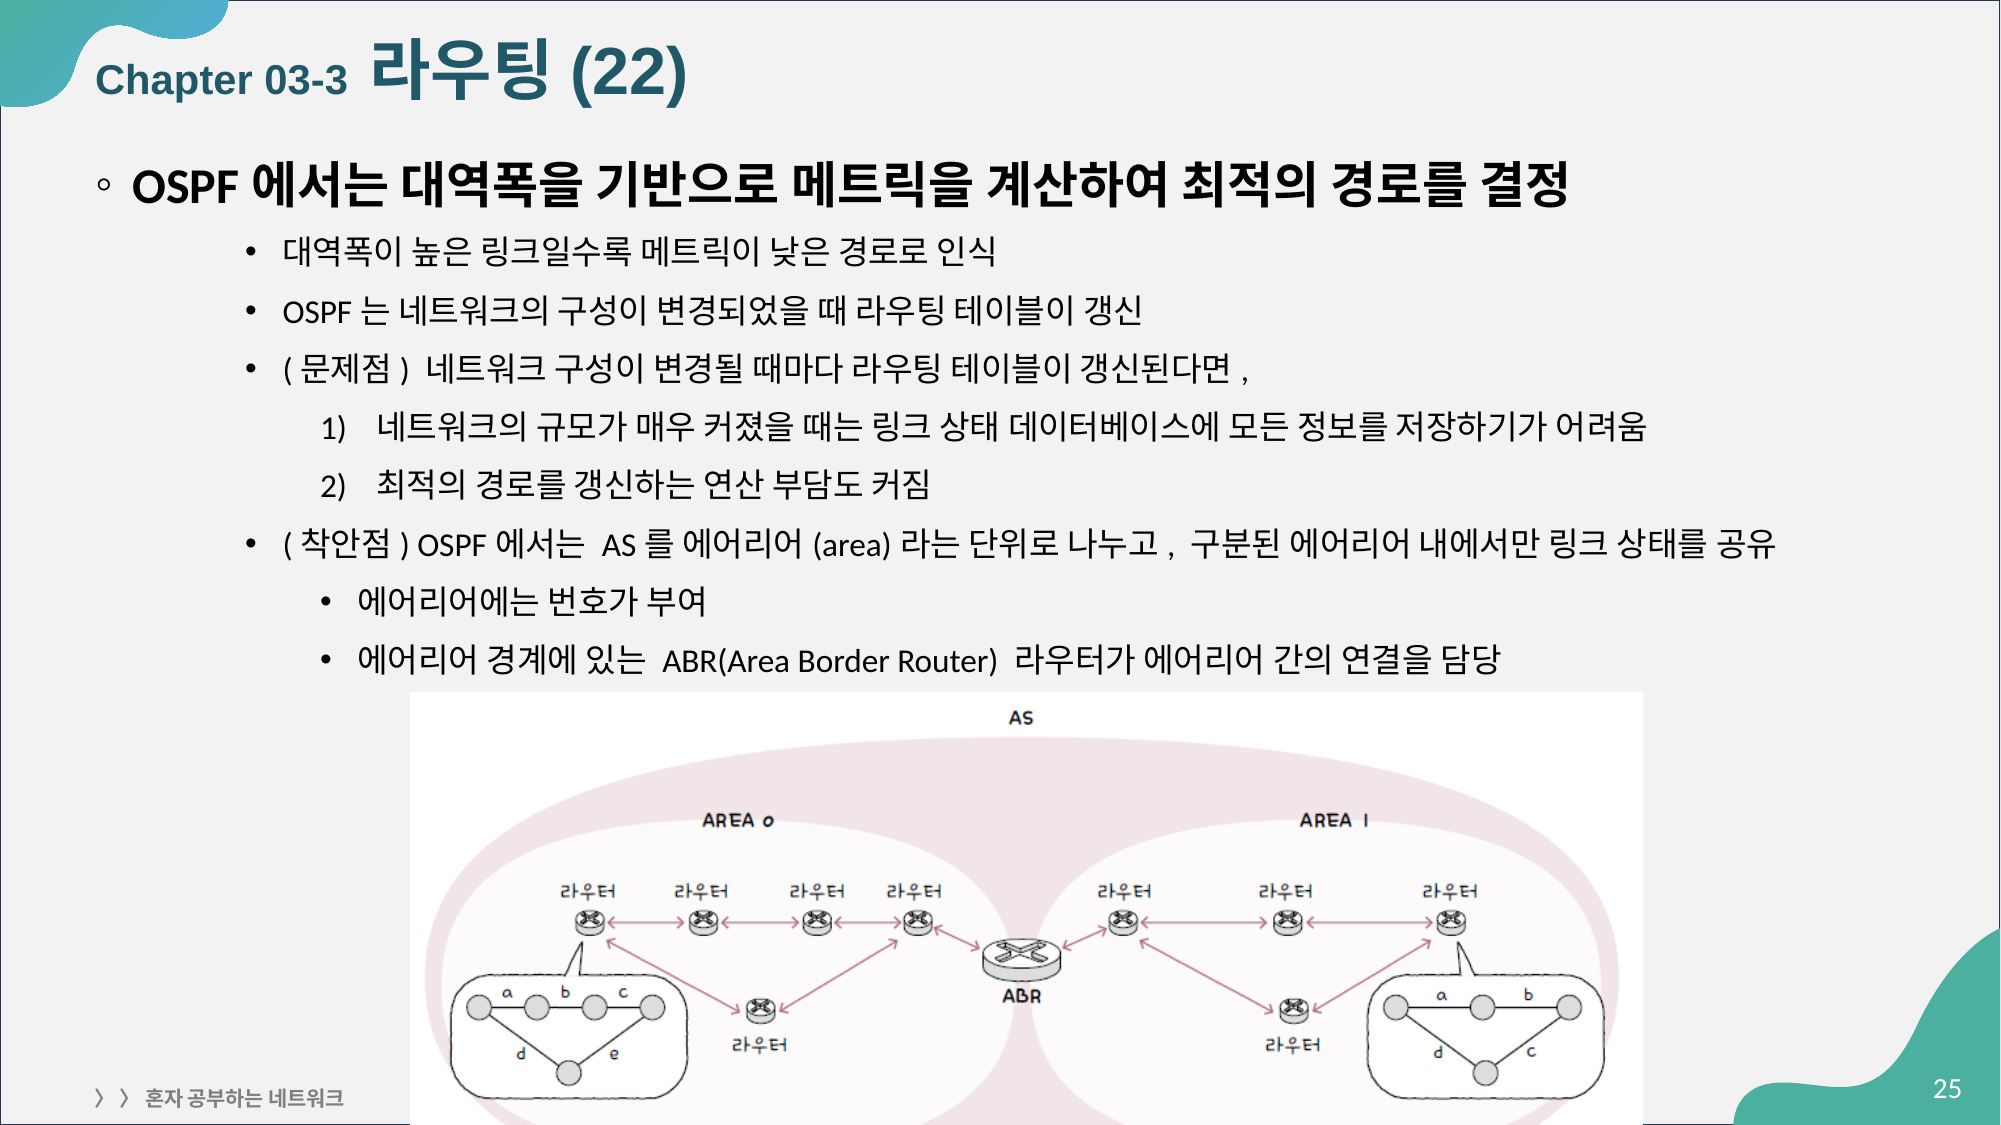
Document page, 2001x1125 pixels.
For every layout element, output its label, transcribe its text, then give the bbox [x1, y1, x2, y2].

slide_number ‹#› [1917, 1061, 1984, 1122]
picture [409, 692, 1644, 1125]
title Chapter 03-3 라우팅(22) [79, 17, 1931, 128]
list OSPF에서는 대역폭을 기반으로 메트릭을 계산하여 최적의 경로를 결정 대역폭이 높은 링크일수록 메트릭이 낮은 경로로 인식 OSPF는 네트워크의 구성이 변경되었을 때 라우팅 테이블이 갱신 (문제점) 네트워크 구성이 변경될 때마다 라우팅 테이블이 갱신된다면, 네트워크의 규모가 매우 커졌을 때는 링크 상태 데이터베이스에 모든 정보를 저장하기가 어려움 최적의 경로를 갱신하는 연산 부담도 커짐 (착안점) OSPF에서는 AS를 에어리어(area)라는 단위로 나누고, 구분된 에어리어 내에서만 링크 상태를 공유 에어리어에는 번호가 부여 에어리어 경계에 있는 ABR(Area Border Router) 라우터가 에어리어 간의 연결을 담당 [79, 133, 1931, 1079]
footer 〉 〉 혼자 공부하는 네트워크 [79, 1078, 404, 1114]
